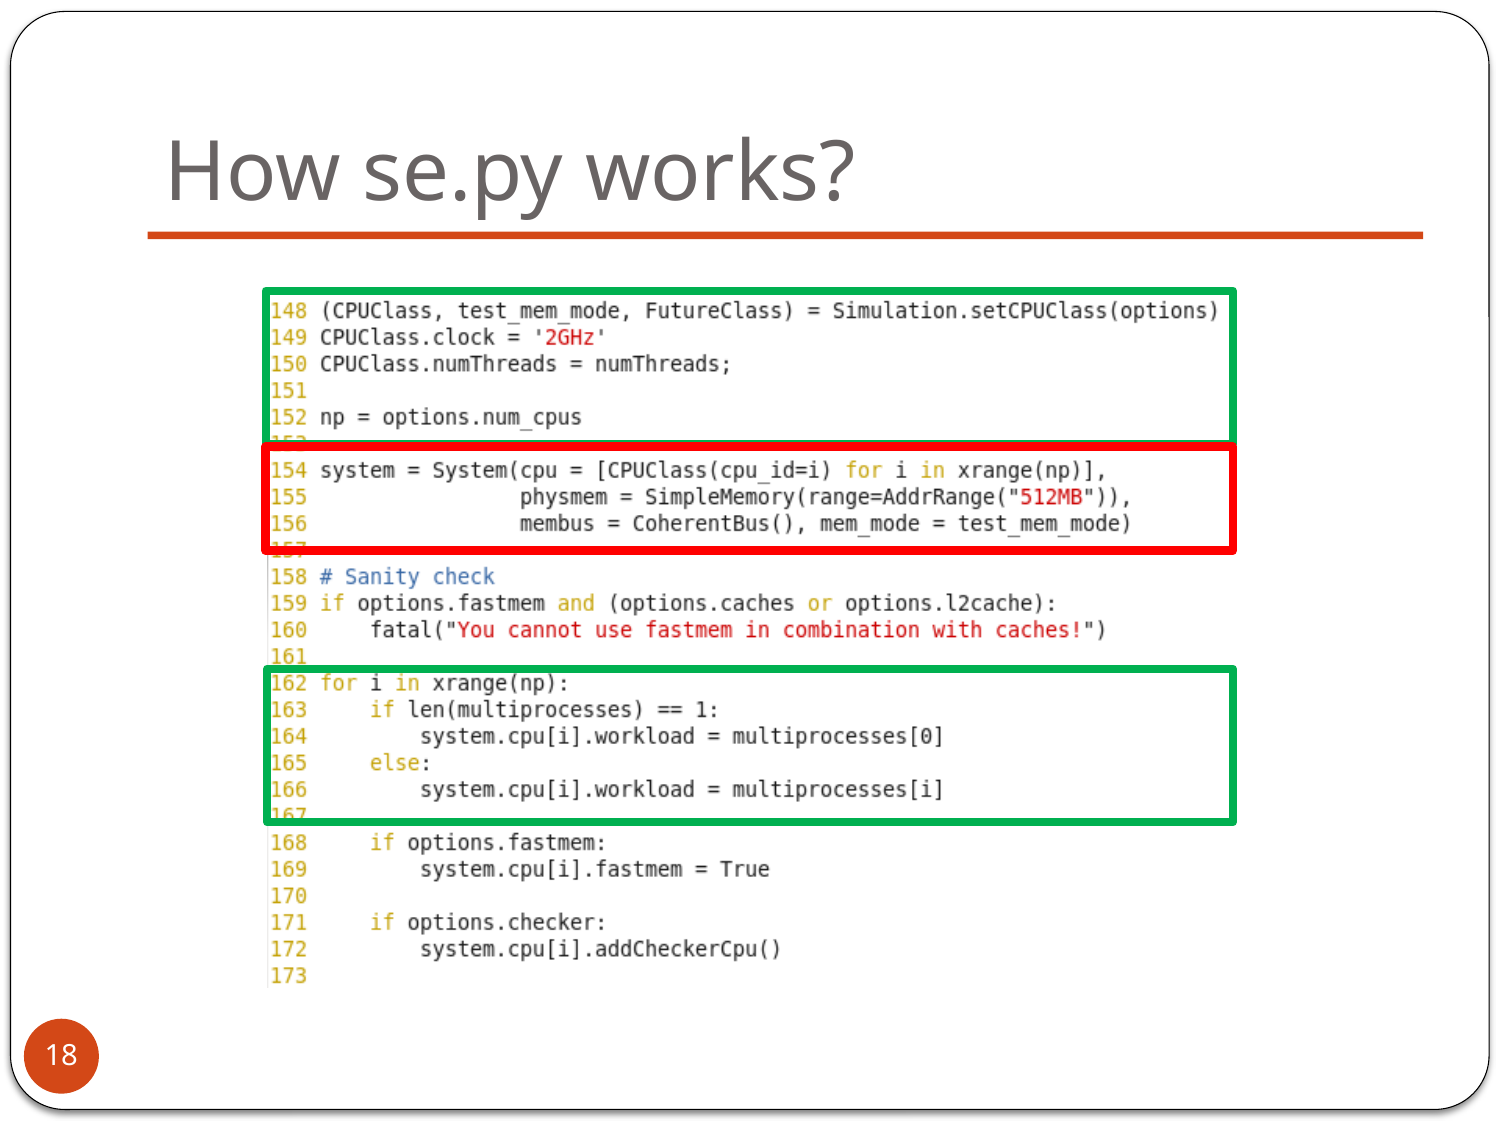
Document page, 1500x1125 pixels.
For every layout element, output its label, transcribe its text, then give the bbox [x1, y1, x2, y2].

slide_number 18 [23, 1018, 99, 1094]
title How se.py works? [150, 45, 1425, 233]
picture [266, 295, 1233, 988]
text_box [265, 290, 1234, 295]
